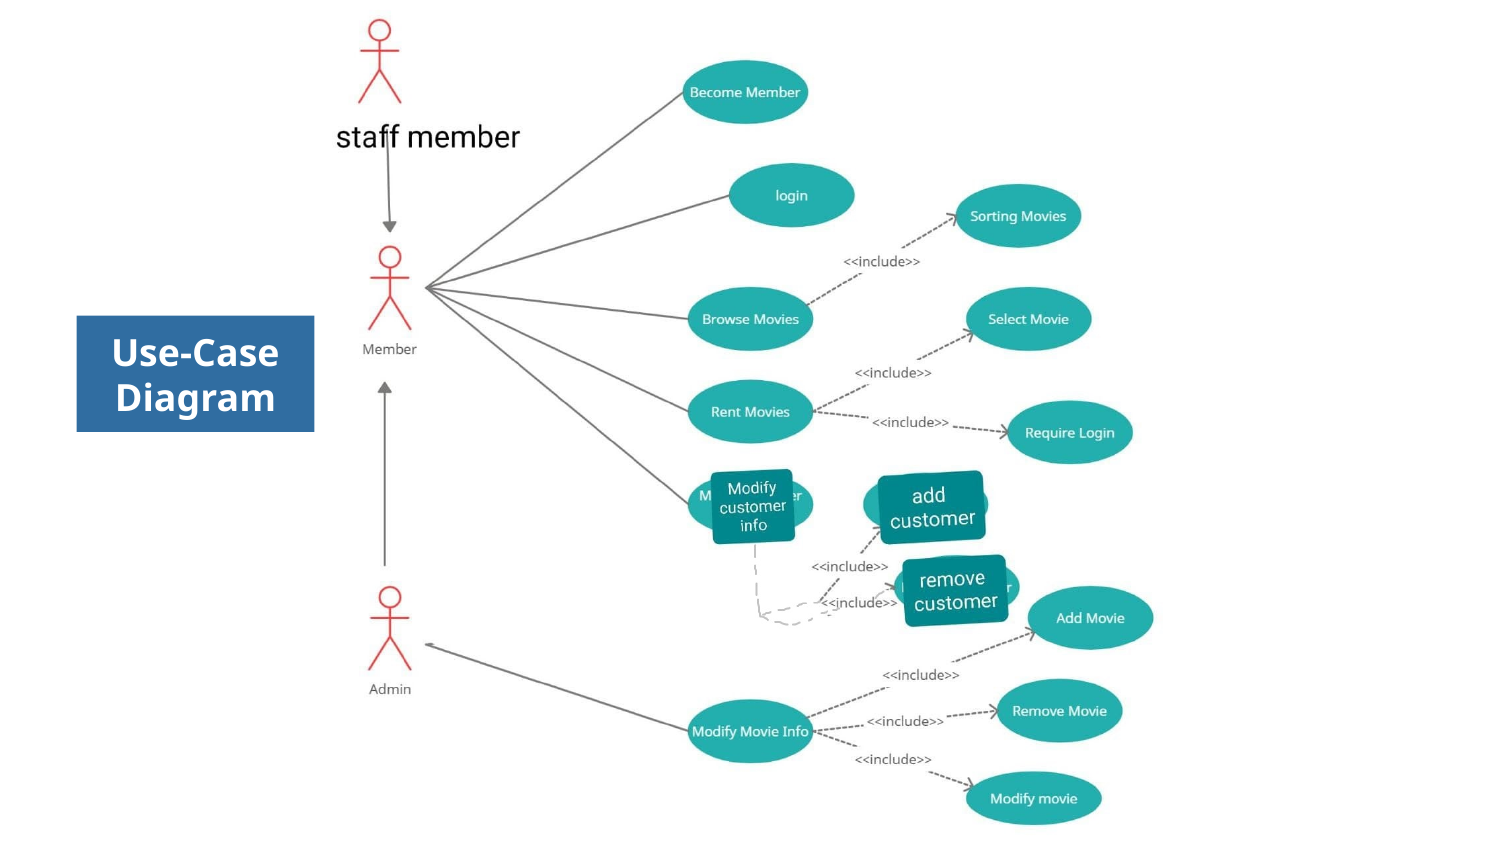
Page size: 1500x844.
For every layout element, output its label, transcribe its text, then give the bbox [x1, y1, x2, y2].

text_box Use-Case Diagram [76, 315, 315, 432]
picture [327, 0, 1173, 844]
